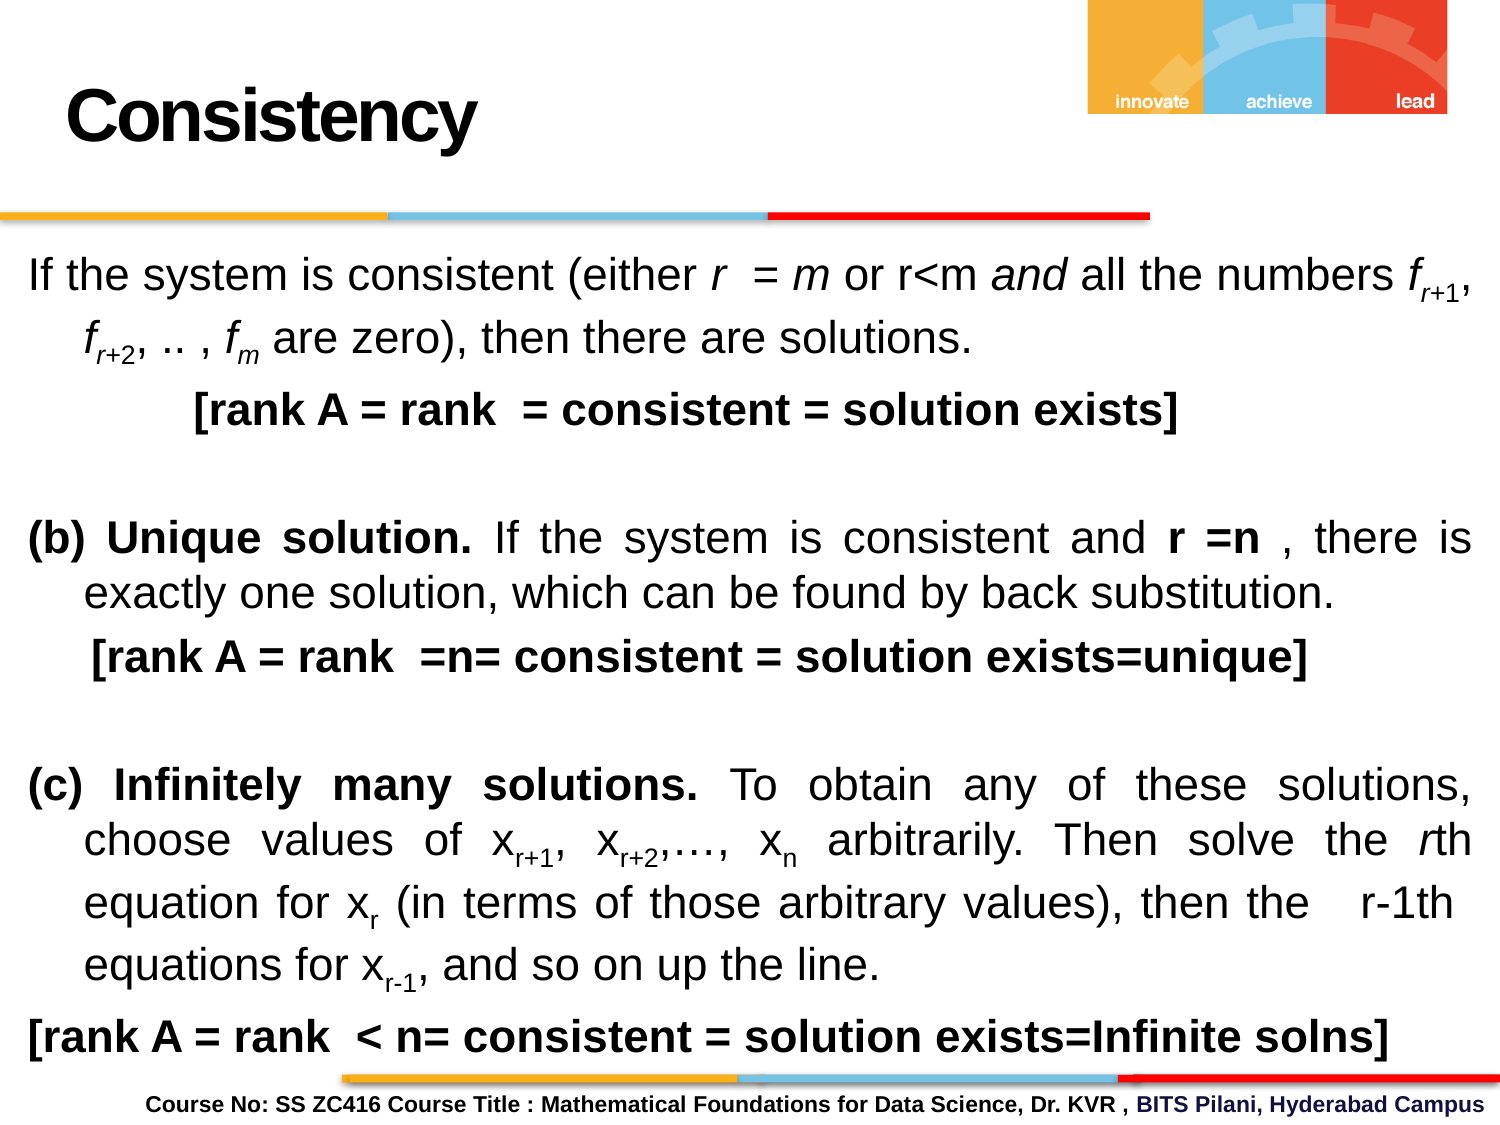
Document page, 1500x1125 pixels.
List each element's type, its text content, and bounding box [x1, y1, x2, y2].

list Consistency [50, 24, 1088, 213]
picture [1087, 0, 1448, 114]
